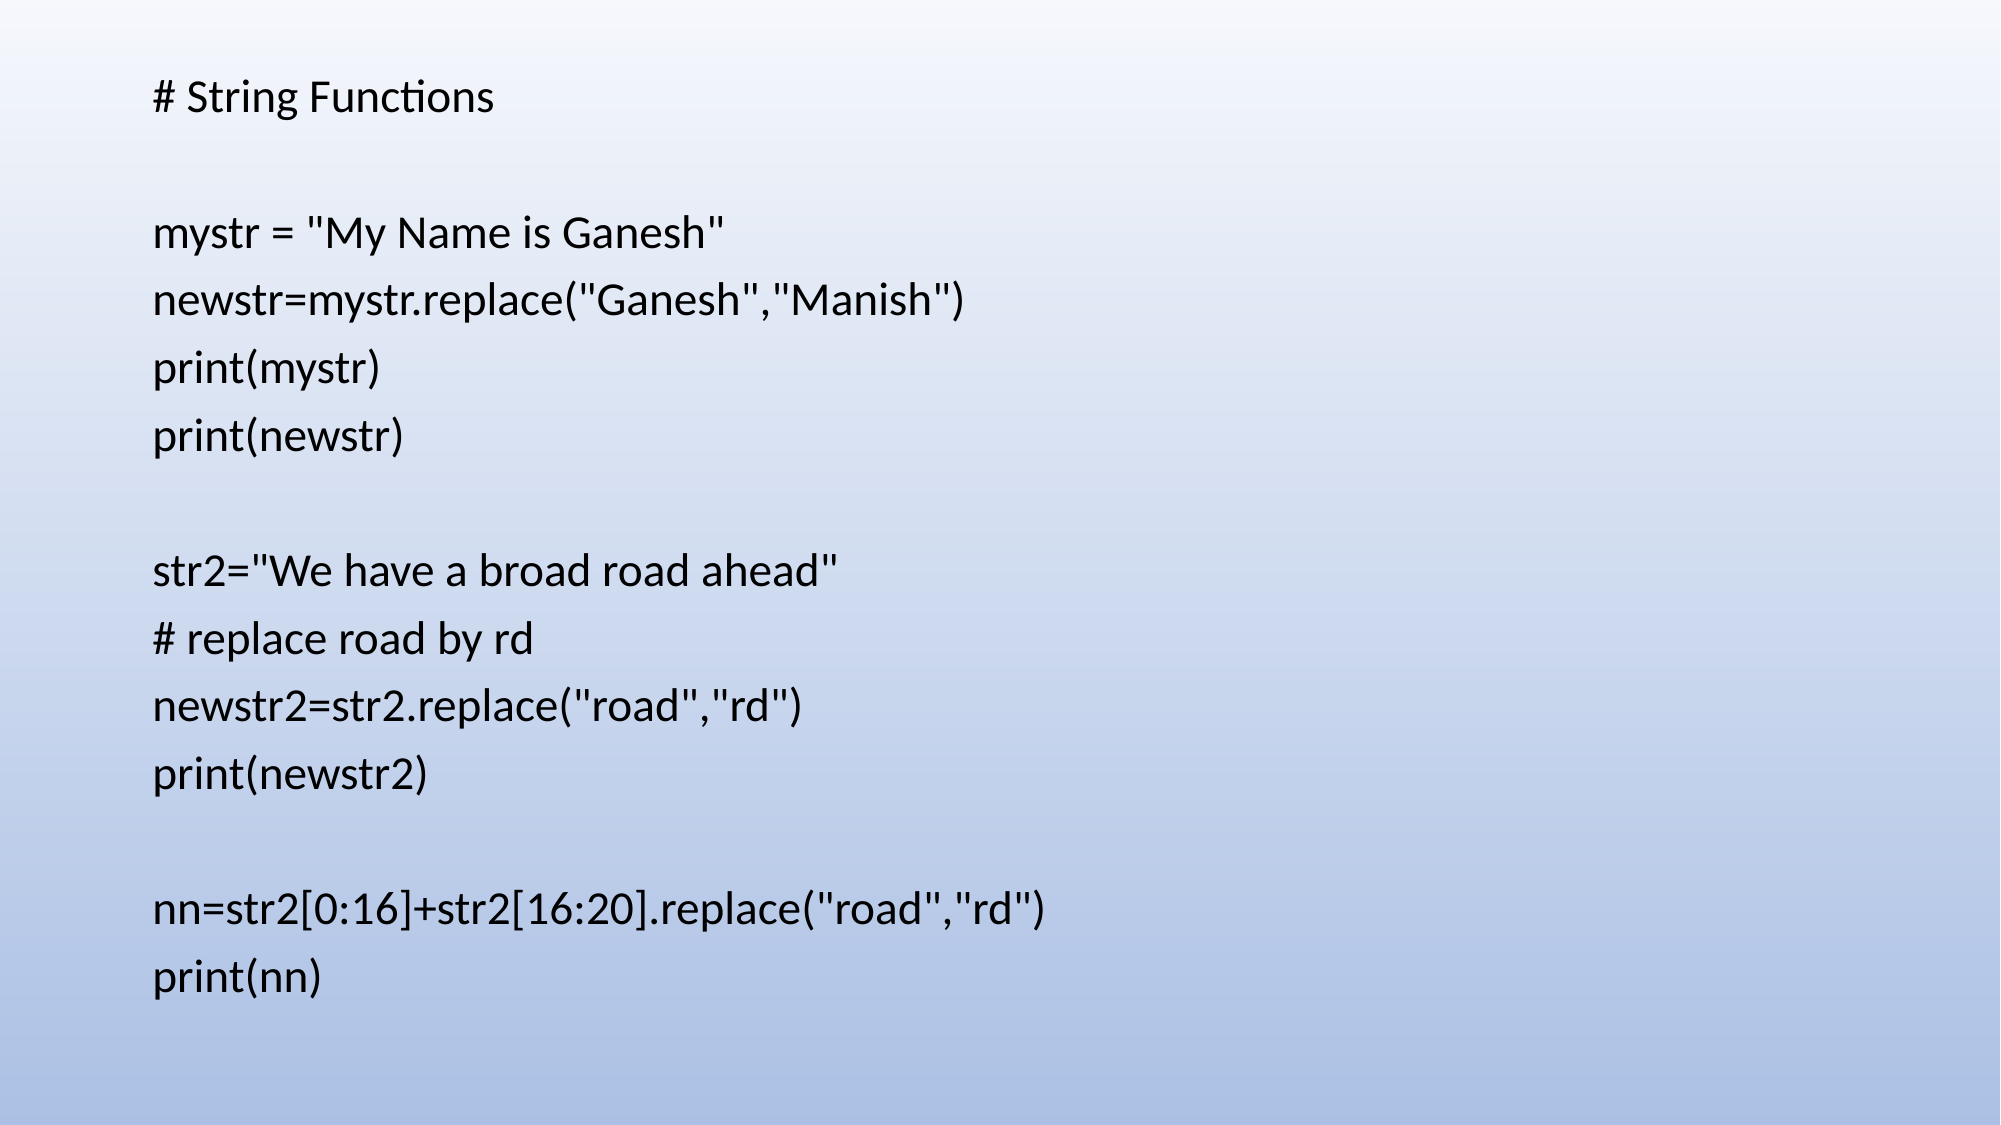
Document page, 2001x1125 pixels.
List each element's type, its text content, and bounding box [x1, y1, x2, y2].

list # String Functions mystr = "My Name is Ganesh" newstr=mystr.replace("Ganesh","Manish") print(mystr) print(newstr) str2="We have a broad road ahead" # replace road by rd newstr2=str2.replace("road","rd") print(newstr2) nn=str2[0:16]+str2[16:20].replace("road","rd") print(nn) [137, 64, 1863, 1014]
